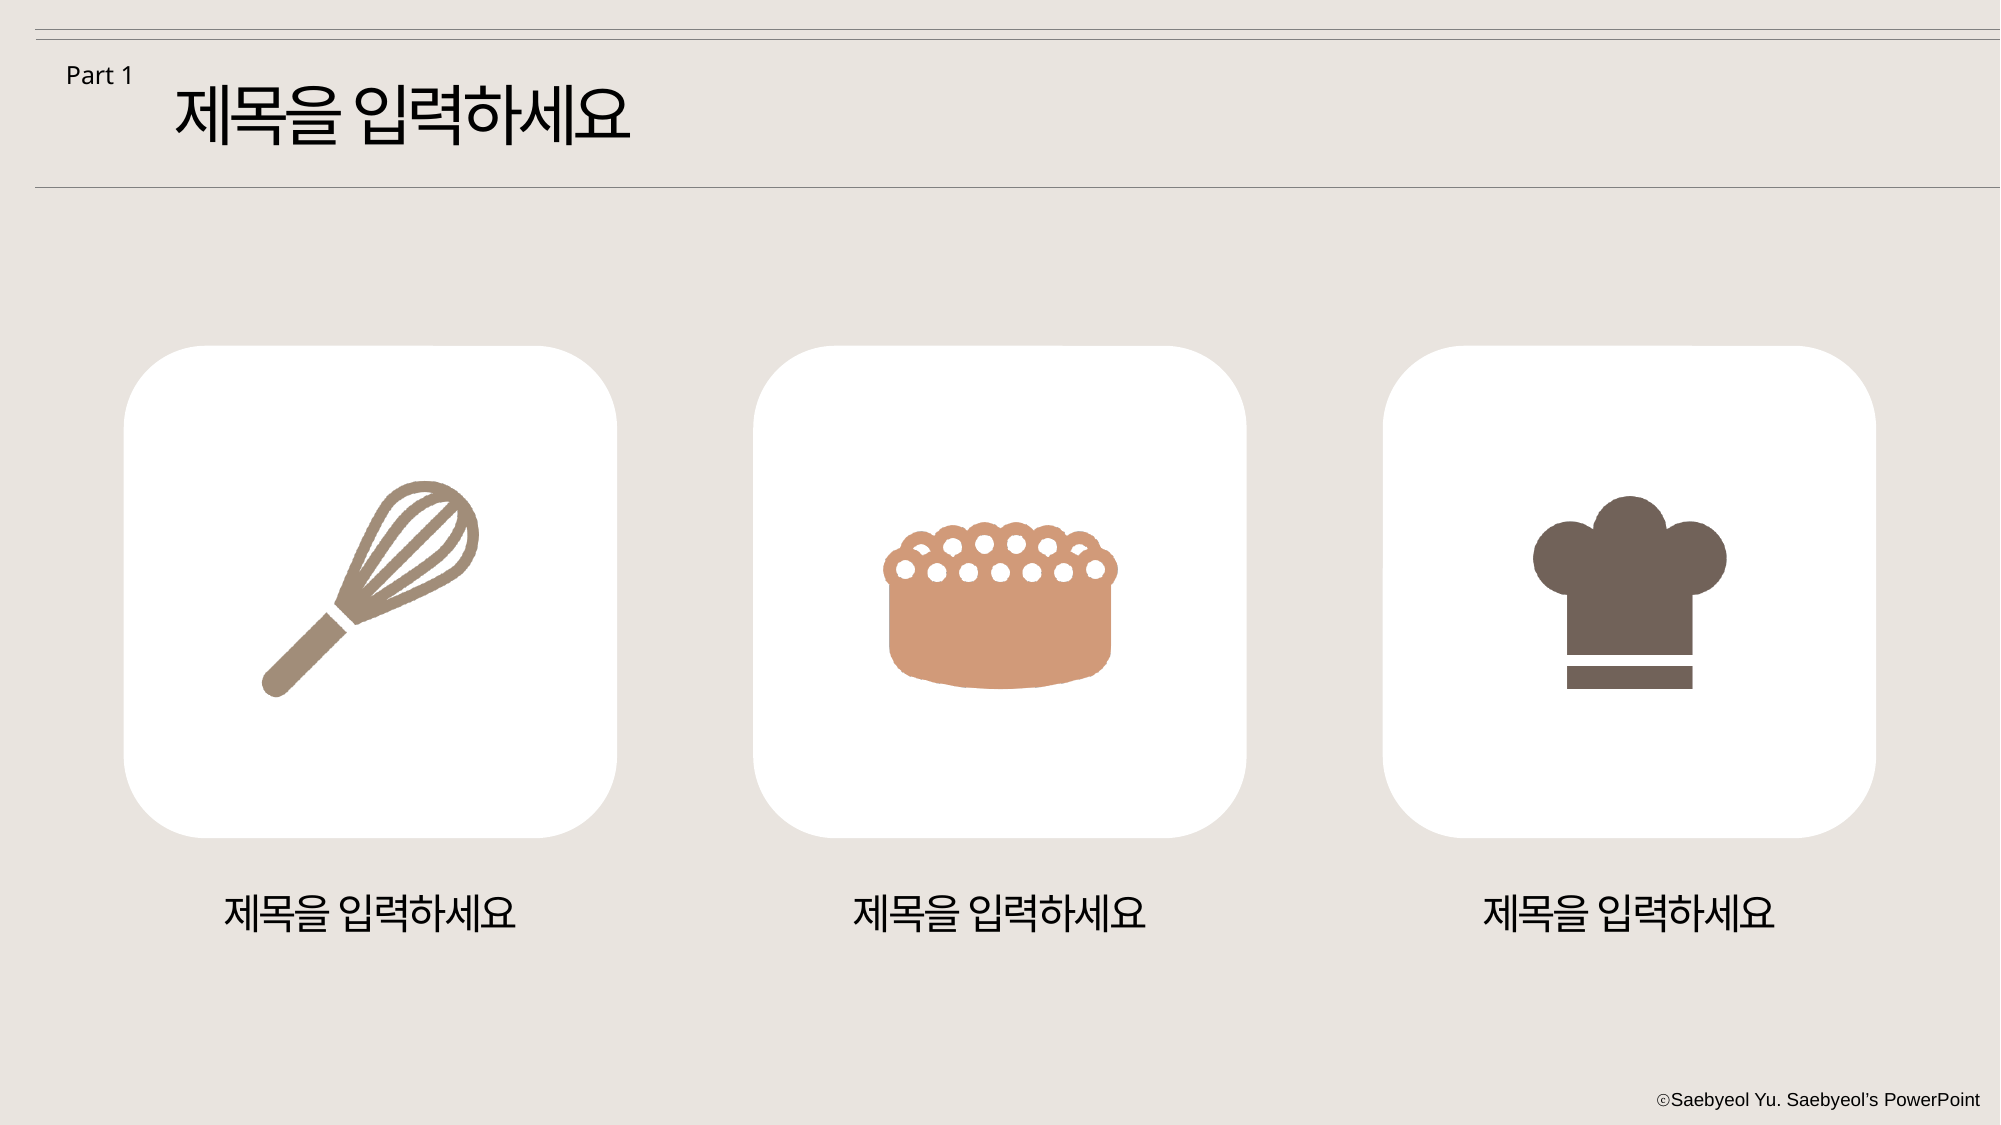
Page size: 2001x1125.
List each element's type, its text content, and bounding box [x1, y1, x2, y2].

picture [234, 452, 507, 724]
picture [848, 452, 1152, 756]
text_box 제목을 입력하세요 [158, 66, 649, 162]
text_box Part 1 [51, 52, 150, 98]
text_box 제목을 입력하세요 [196, 880, 545, 946]
text_box [1381, 344, 1878, 840]
text_box [122, 344, 619, 840]
text_box 제목을 입력하세요 [826, 880, 1174, 946]
text_box 제목을 입력하세요 [1455, 880, 1804, 946]
picture [1493, 456, 1766, 728]
text_box [752, 344, 1248, 840]
